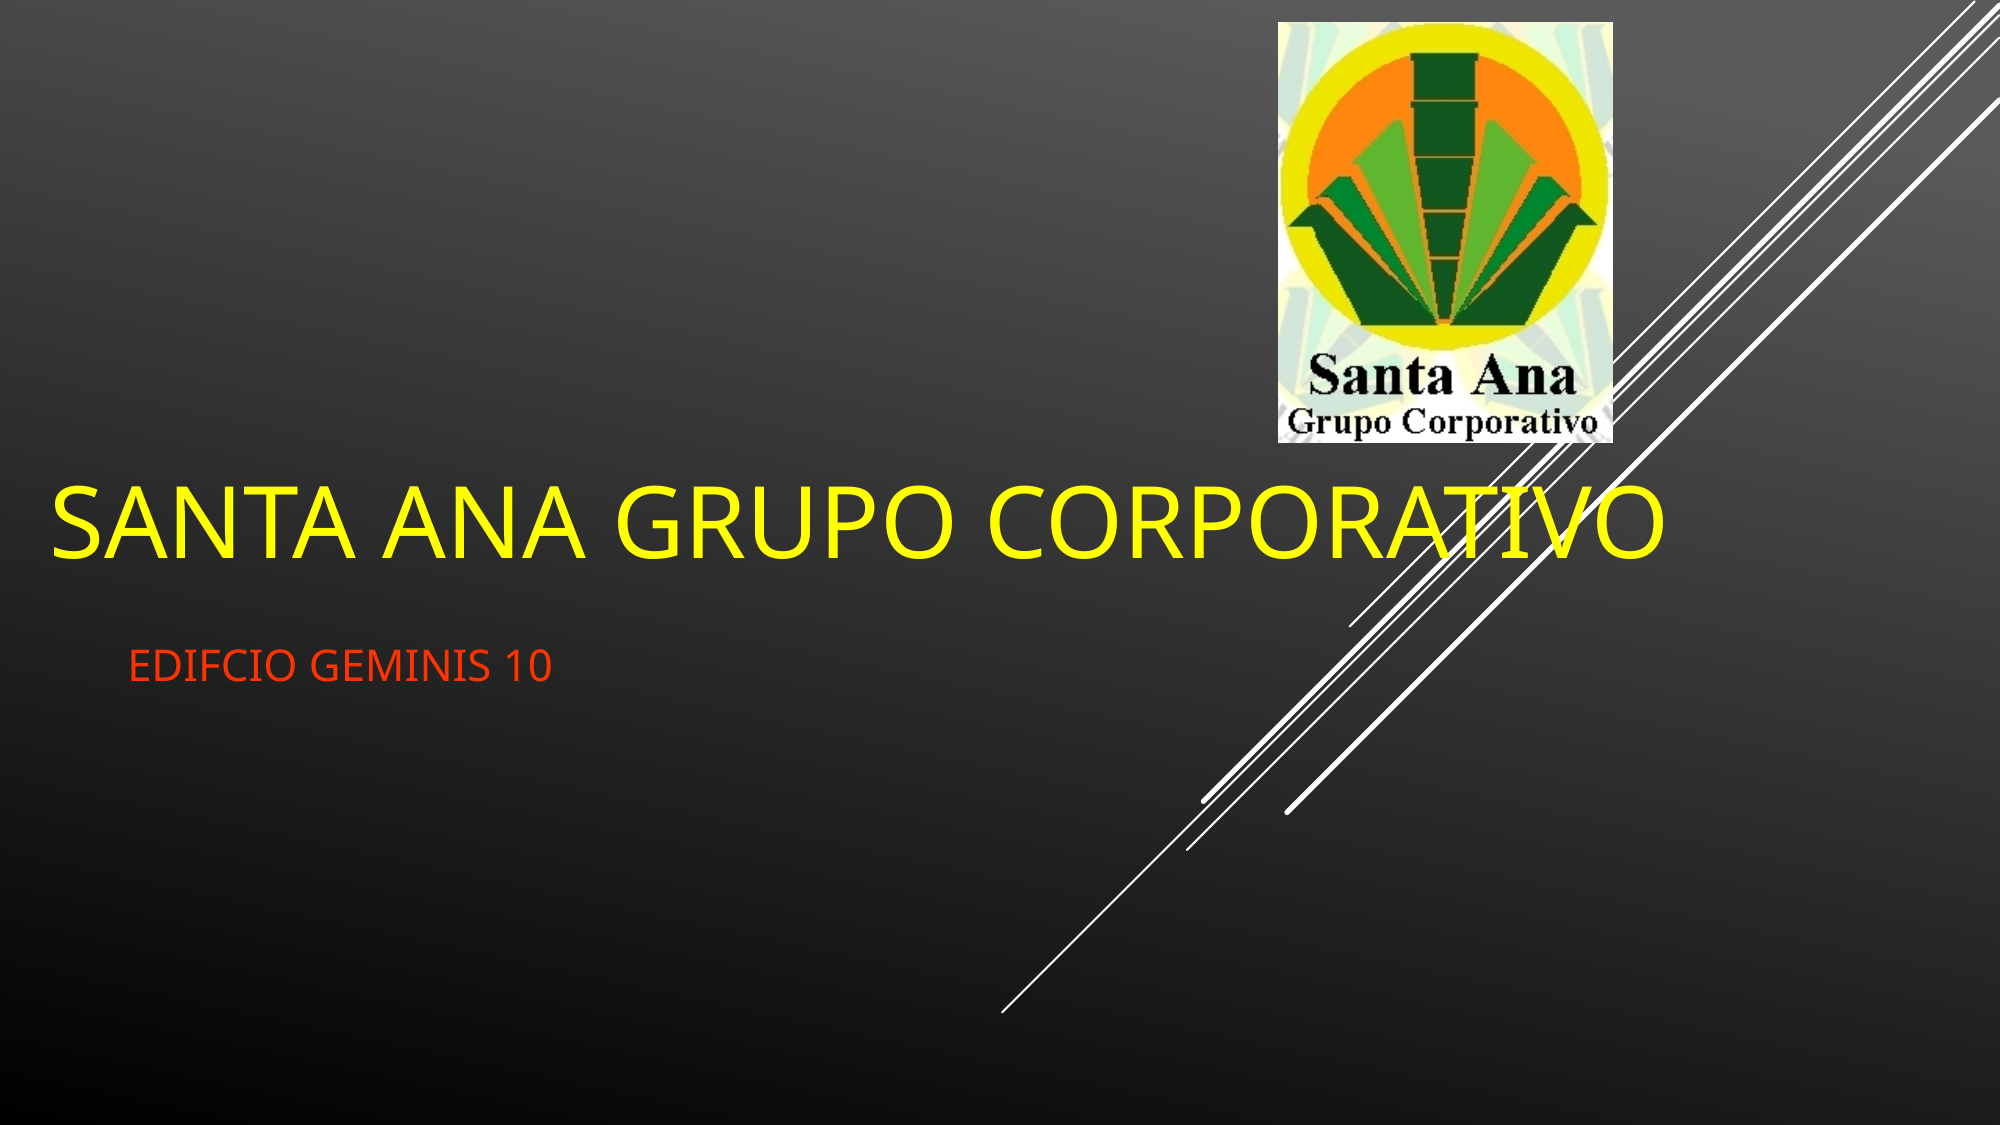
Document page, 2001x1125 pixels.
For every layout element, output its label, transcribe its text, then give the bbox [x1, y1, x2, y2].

title SANTA ANA GRUPO CORPORATIVO [34, 98, 1932, 587]
subtitle EDIFCIO GEMINIS 10 [112, 630, 1163, 950]
picture [1277, 22, 1613, 444]
